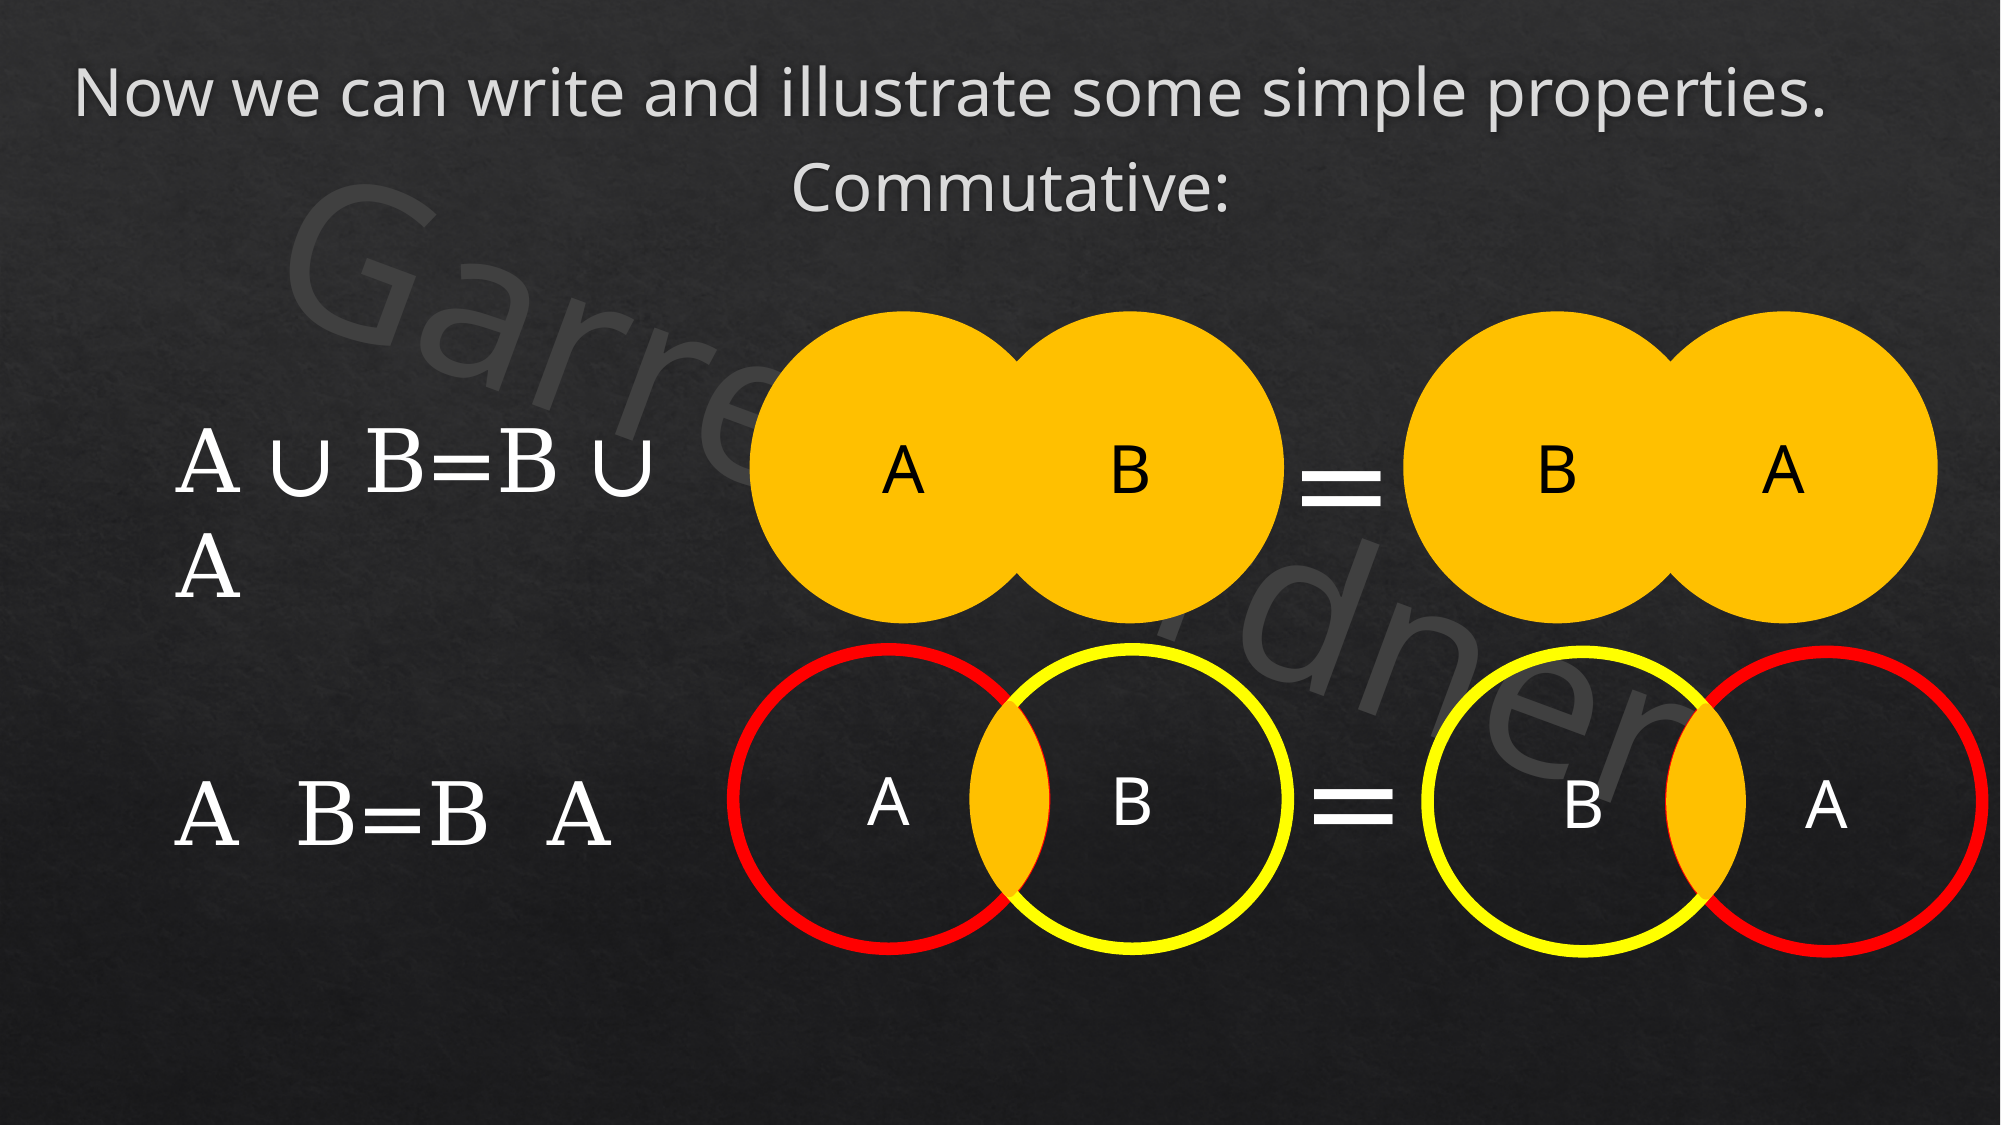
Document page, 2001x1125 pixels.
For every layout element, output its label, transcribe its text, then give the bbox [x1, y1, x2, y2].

text_box Commutative: [701, 81, 1322, 288]
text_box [175, 648, 1983, 970]
text_box Now we can write and illustrate some simple properties. [43, 0, 1860, 192]
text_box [175, 317, 1932, 618]
